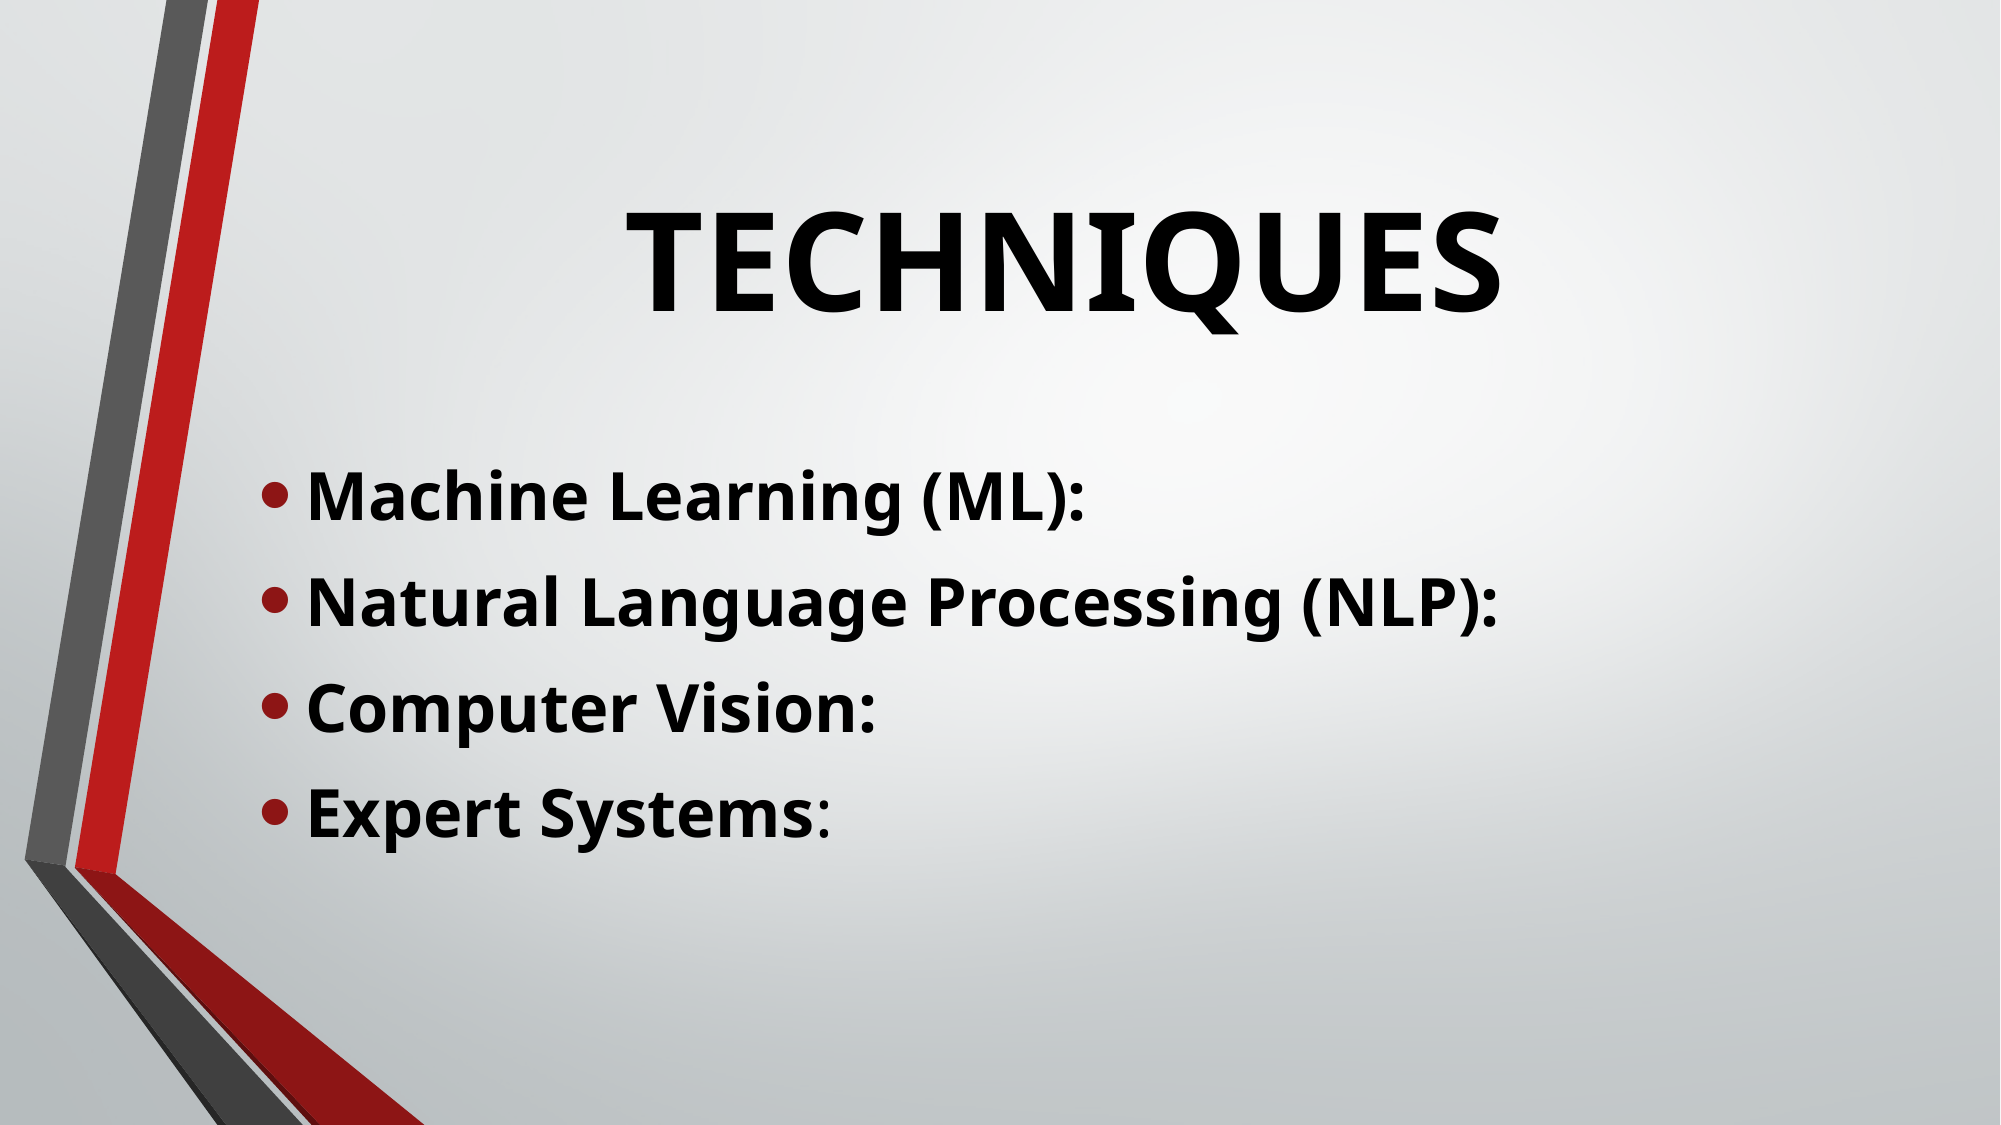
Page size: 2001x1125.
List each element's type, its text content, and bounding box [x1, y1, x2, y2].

title TECHNIQUES [243, 112, 1887, 400]
list Machine Learning (ML): Natural Language Processing (NLP): Computer Vision: Expert Systems: [243, 437, 1887, 950]
